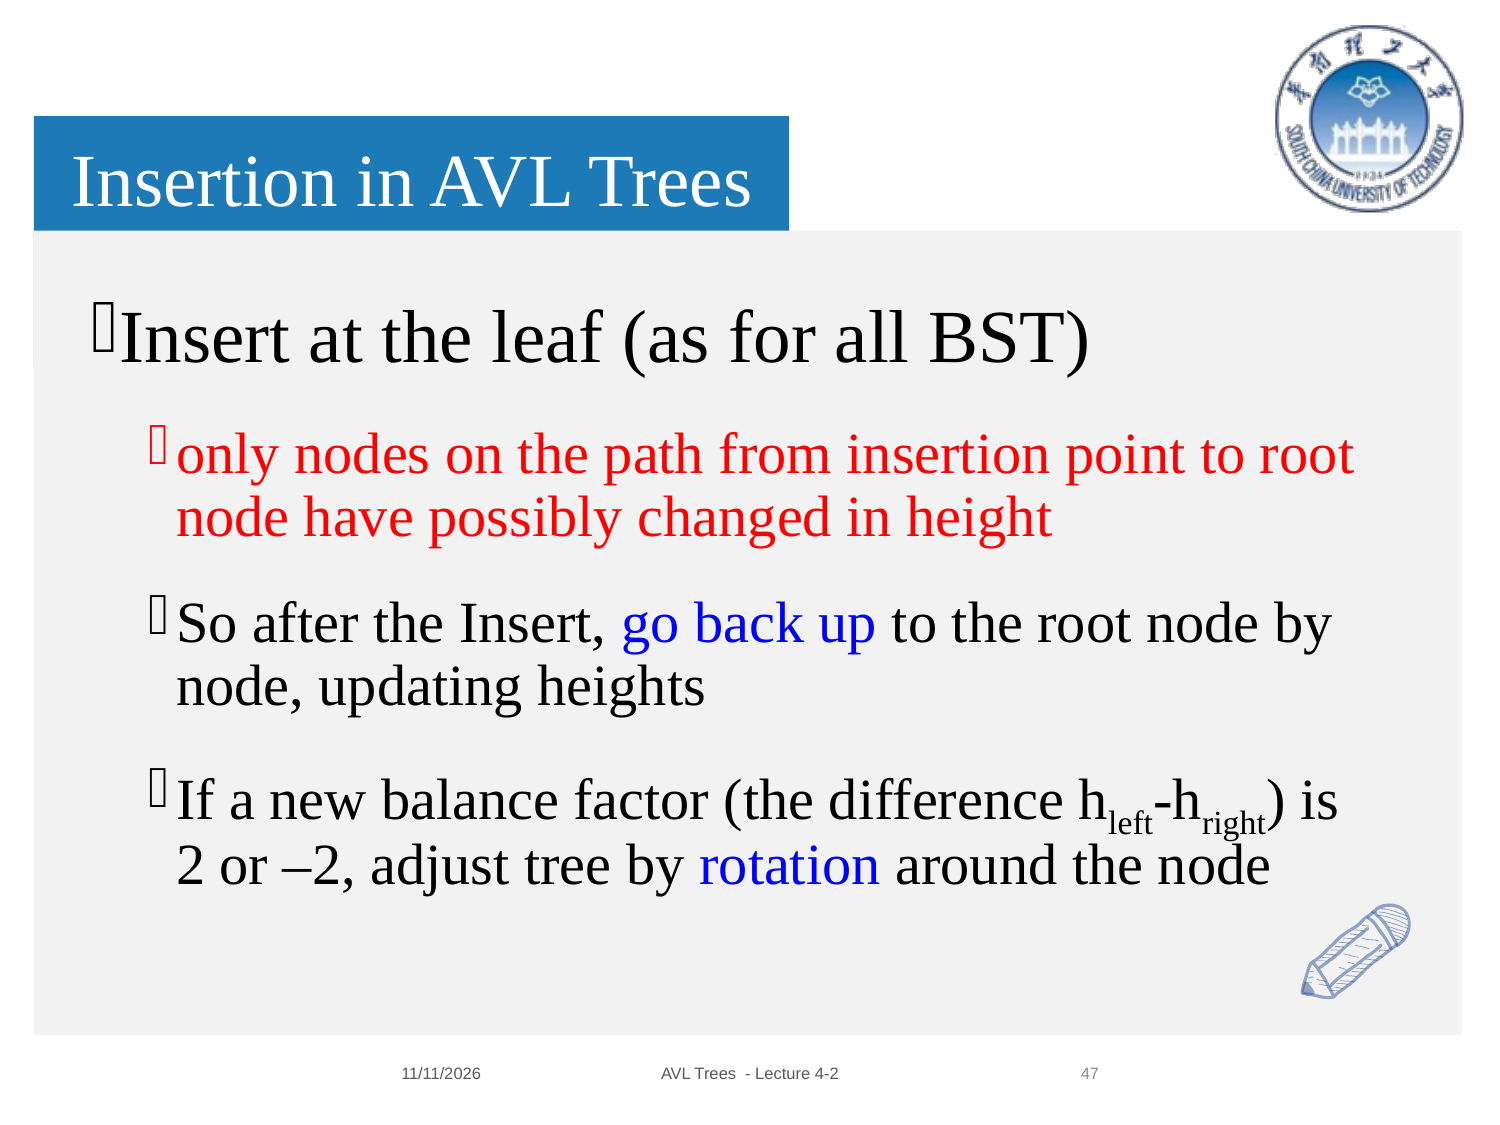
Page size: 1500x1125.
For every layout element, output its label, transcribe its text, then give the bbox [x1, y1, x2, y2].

text_box Insertion in AVL Trees [60, 123, 1219, 242]
list Insert at the leaf (as for all BST) only nodes on the path from insertion point to root node have possibly changed in height So after the Insert, go back up to the root node by node, updating heights If a new balance factor (the difference hleft-hright) is 2 or –2, adjust tree by rotation around the node [76, 290, 1375, 944]
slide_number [386, 1042, 576, 1103]
footer AVL Trees - Lecture 4-2 [607, 1042, 893, 1103]
text_box [33, 115, 790, 230]
picture [1269, 18, 1472, 221]
slide_number 47 [924, 1042, 1115, 1103]
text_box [1306, 898, 1407, 1004]
text_box [33, 230, 1463, 1036]
